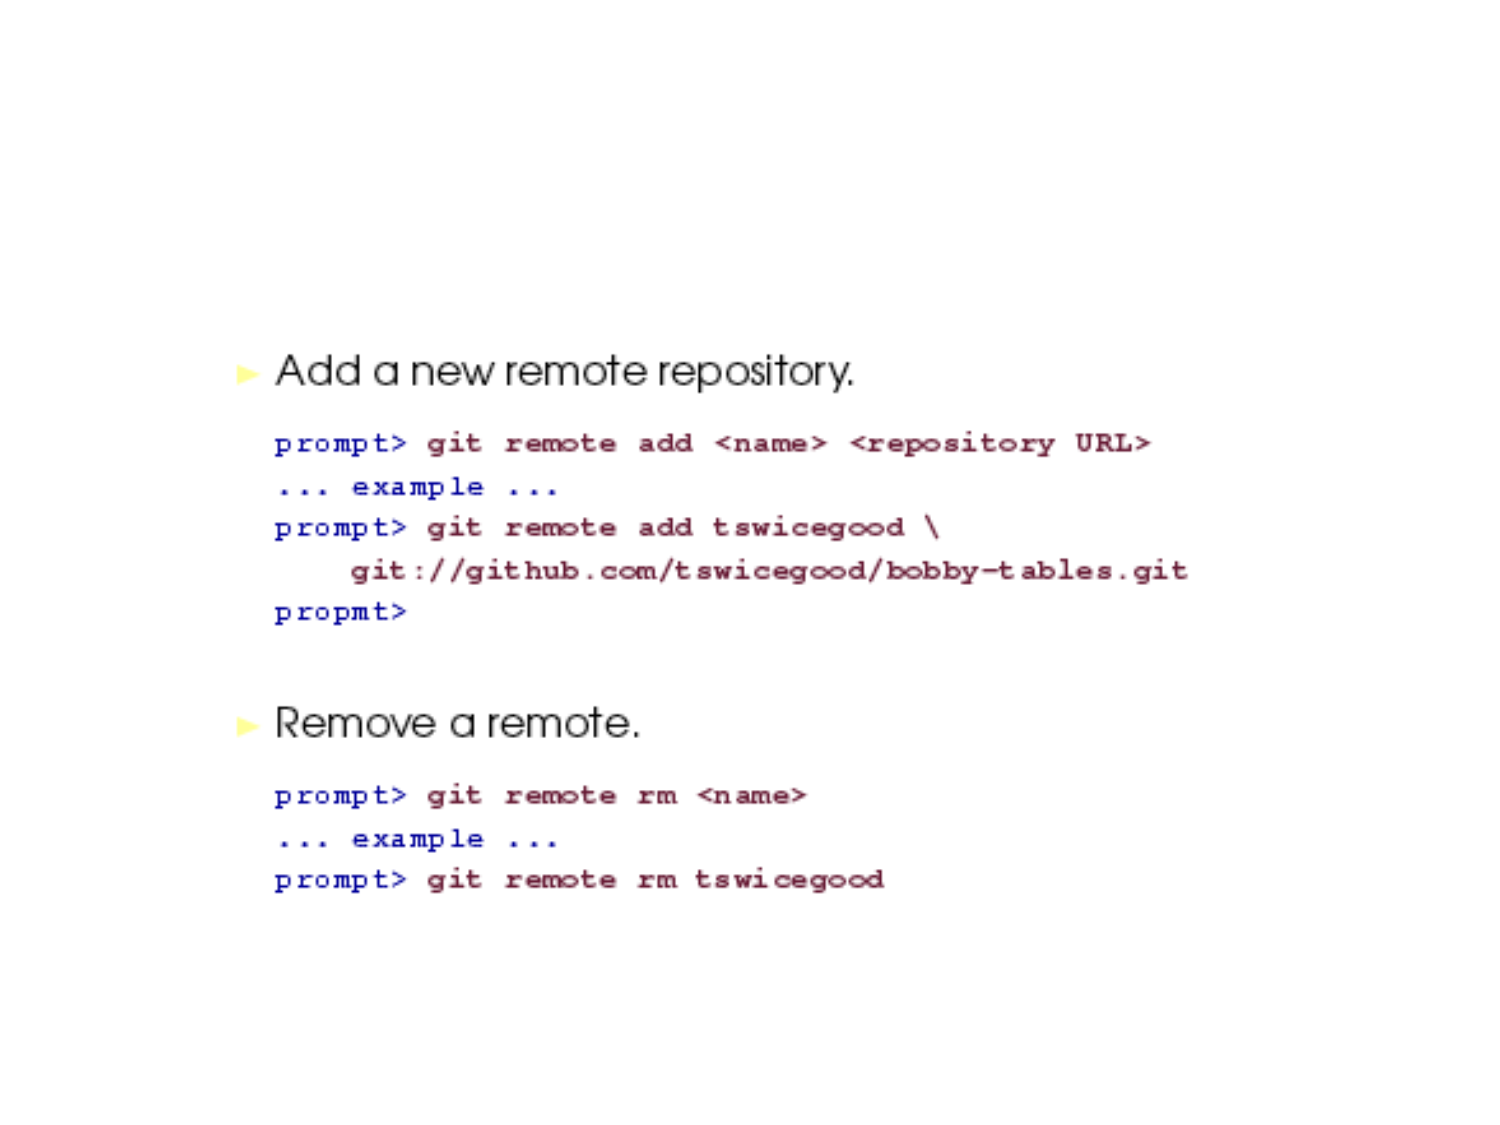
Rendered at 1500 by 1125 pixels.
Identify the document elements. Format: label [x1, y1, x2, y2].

list [174, 312, 1377, 914]
